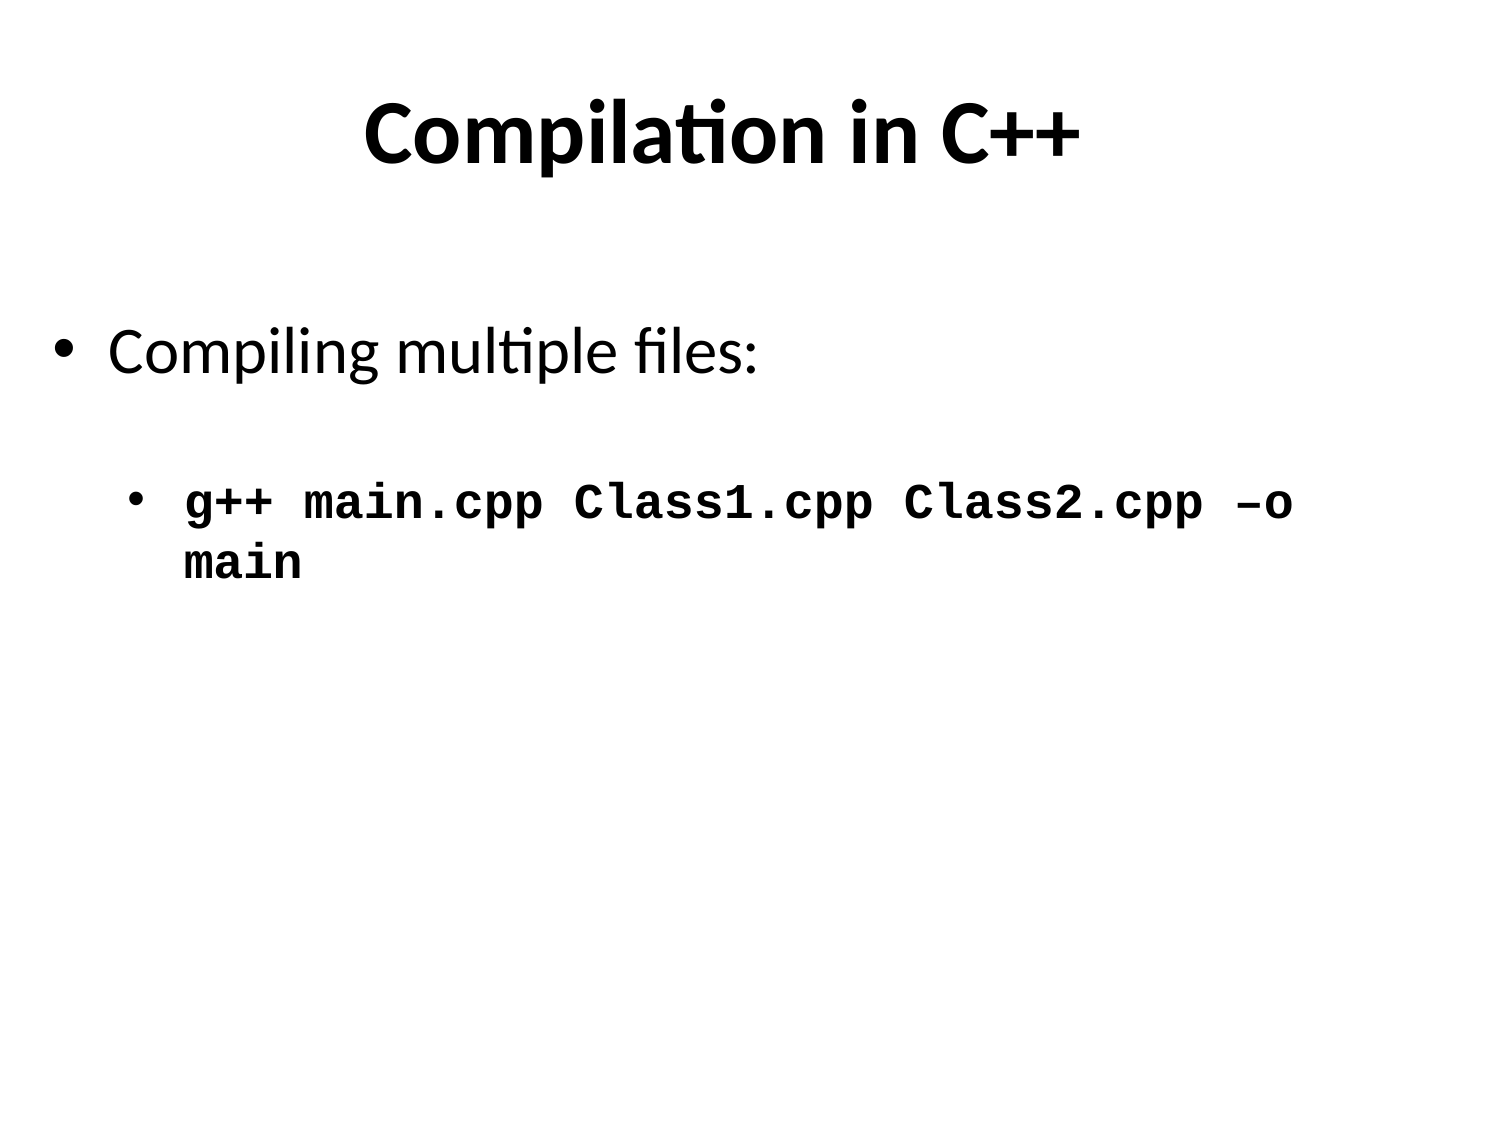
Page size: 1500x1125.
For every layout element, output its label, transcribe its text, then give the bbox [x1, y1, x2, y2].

text_box Compiling multiple files: g++ main.cpp Class1.cpp Class2.cpp –o main [50, 304, 1440, 589]
title Compilation in C++ [362, 69, 1084, 260]
